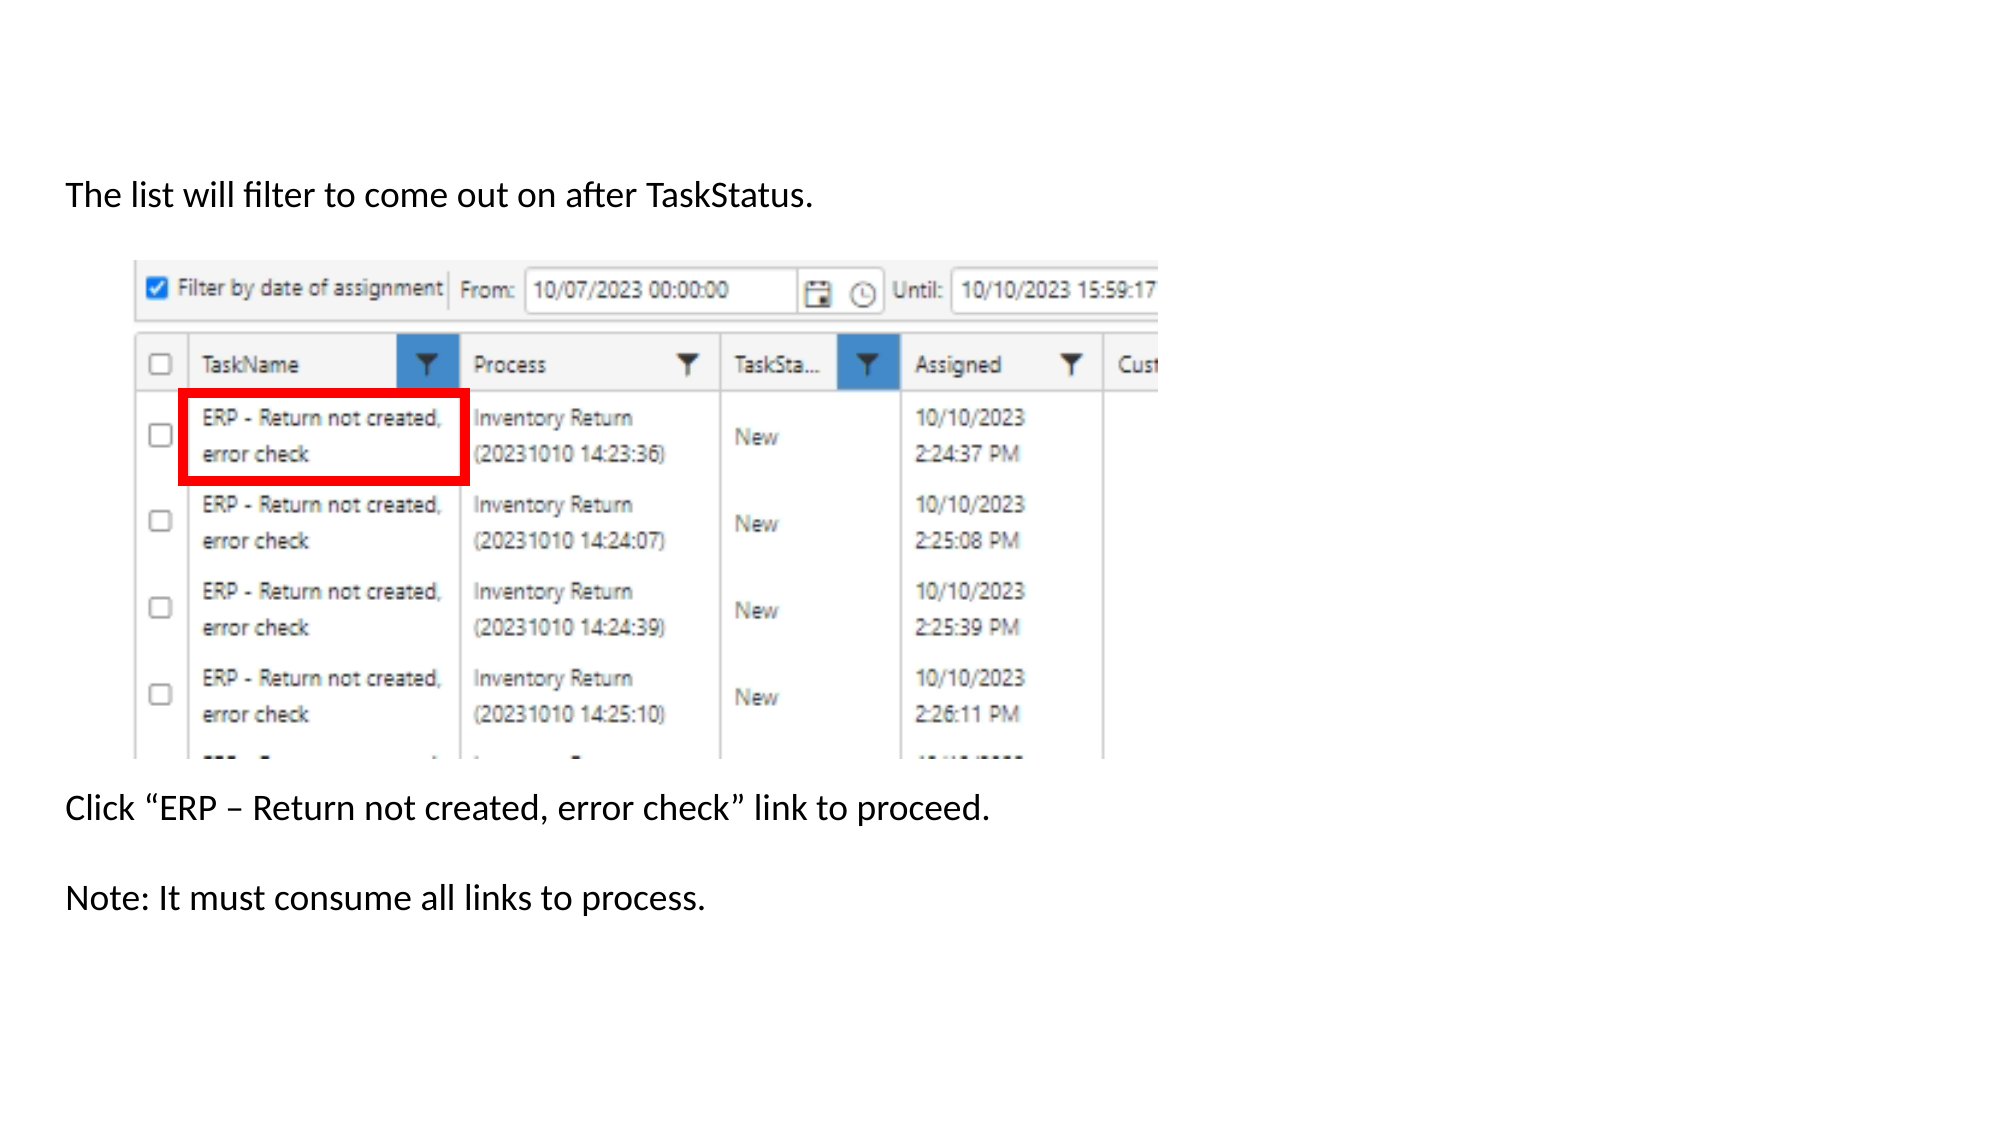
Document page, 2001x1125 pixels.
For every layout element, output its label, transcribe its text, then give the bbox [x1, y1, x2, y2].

text_box The list will filter to come out on after TaskStatus. [50, 162, 925, 223]
picture [130, 260, 1158, 759]
text_box Click “ERP – Return not created, error check” link to proceed. Note: It must consume all links to process. [50, 775, 1121, 926]
